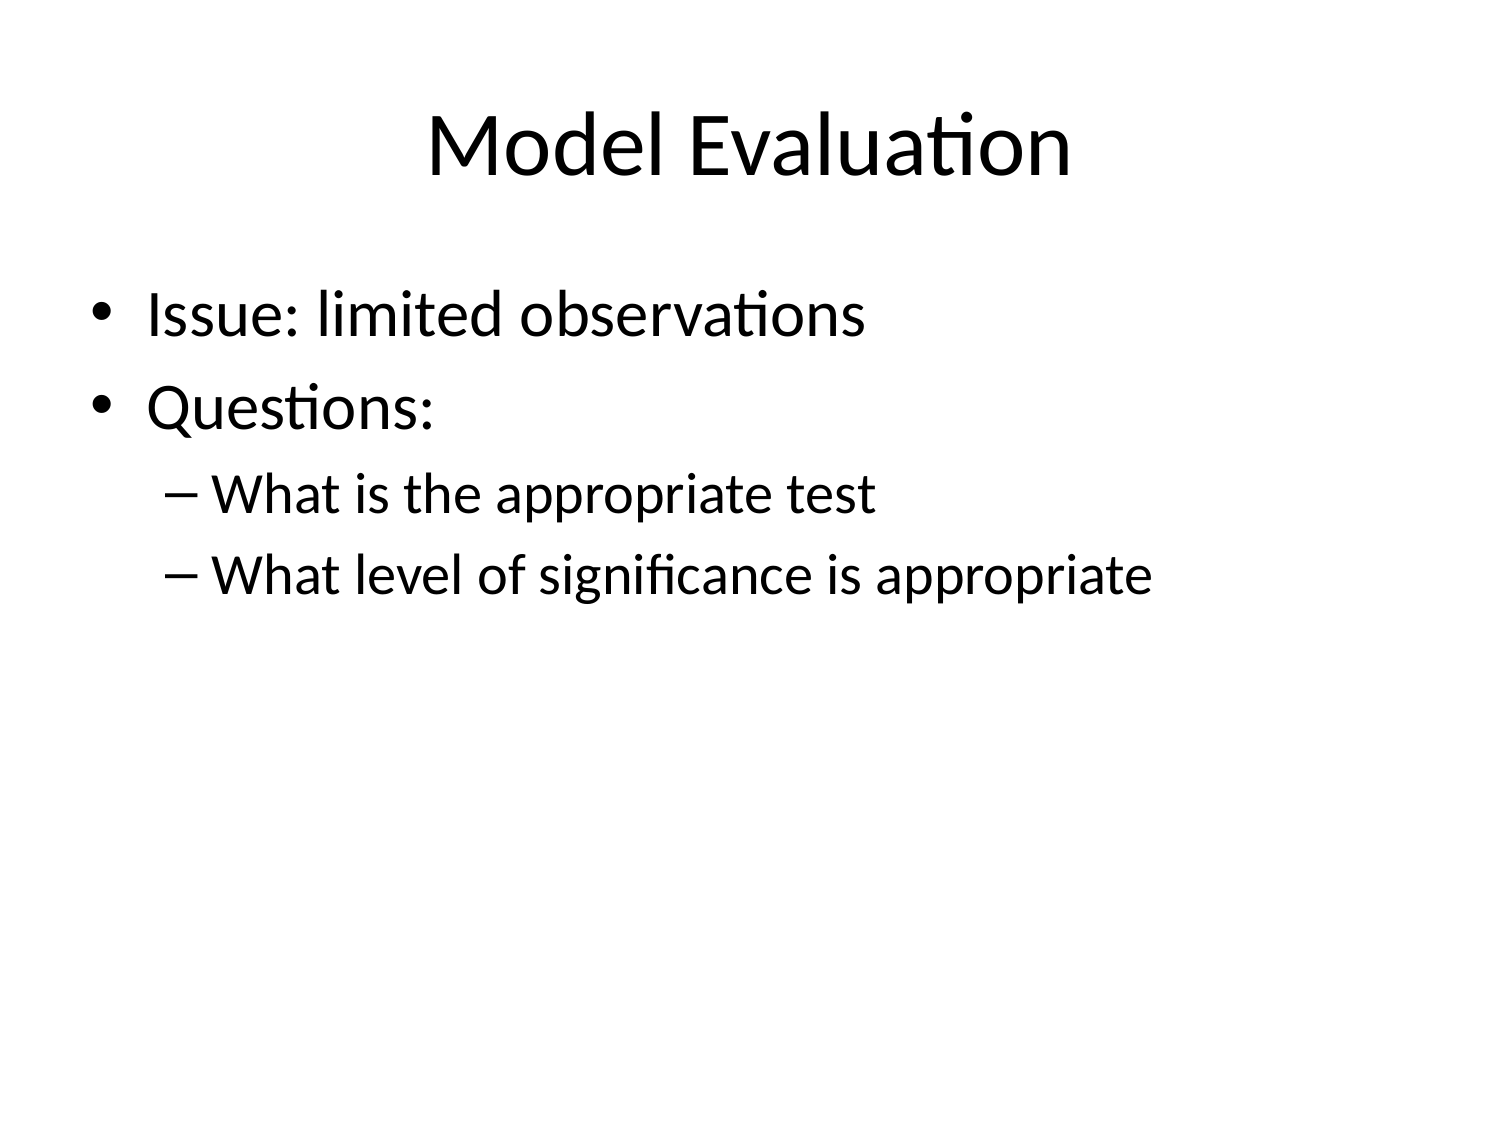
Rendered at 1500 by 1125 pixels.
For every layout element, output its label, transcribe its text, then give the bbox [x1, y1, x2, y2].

list Issue: limited observations Questions: What is the appropriate test What level of significance is appropriate [75, 262, 1425, 1005]
title Model Evaluation [75, 45, 1425, 233]
